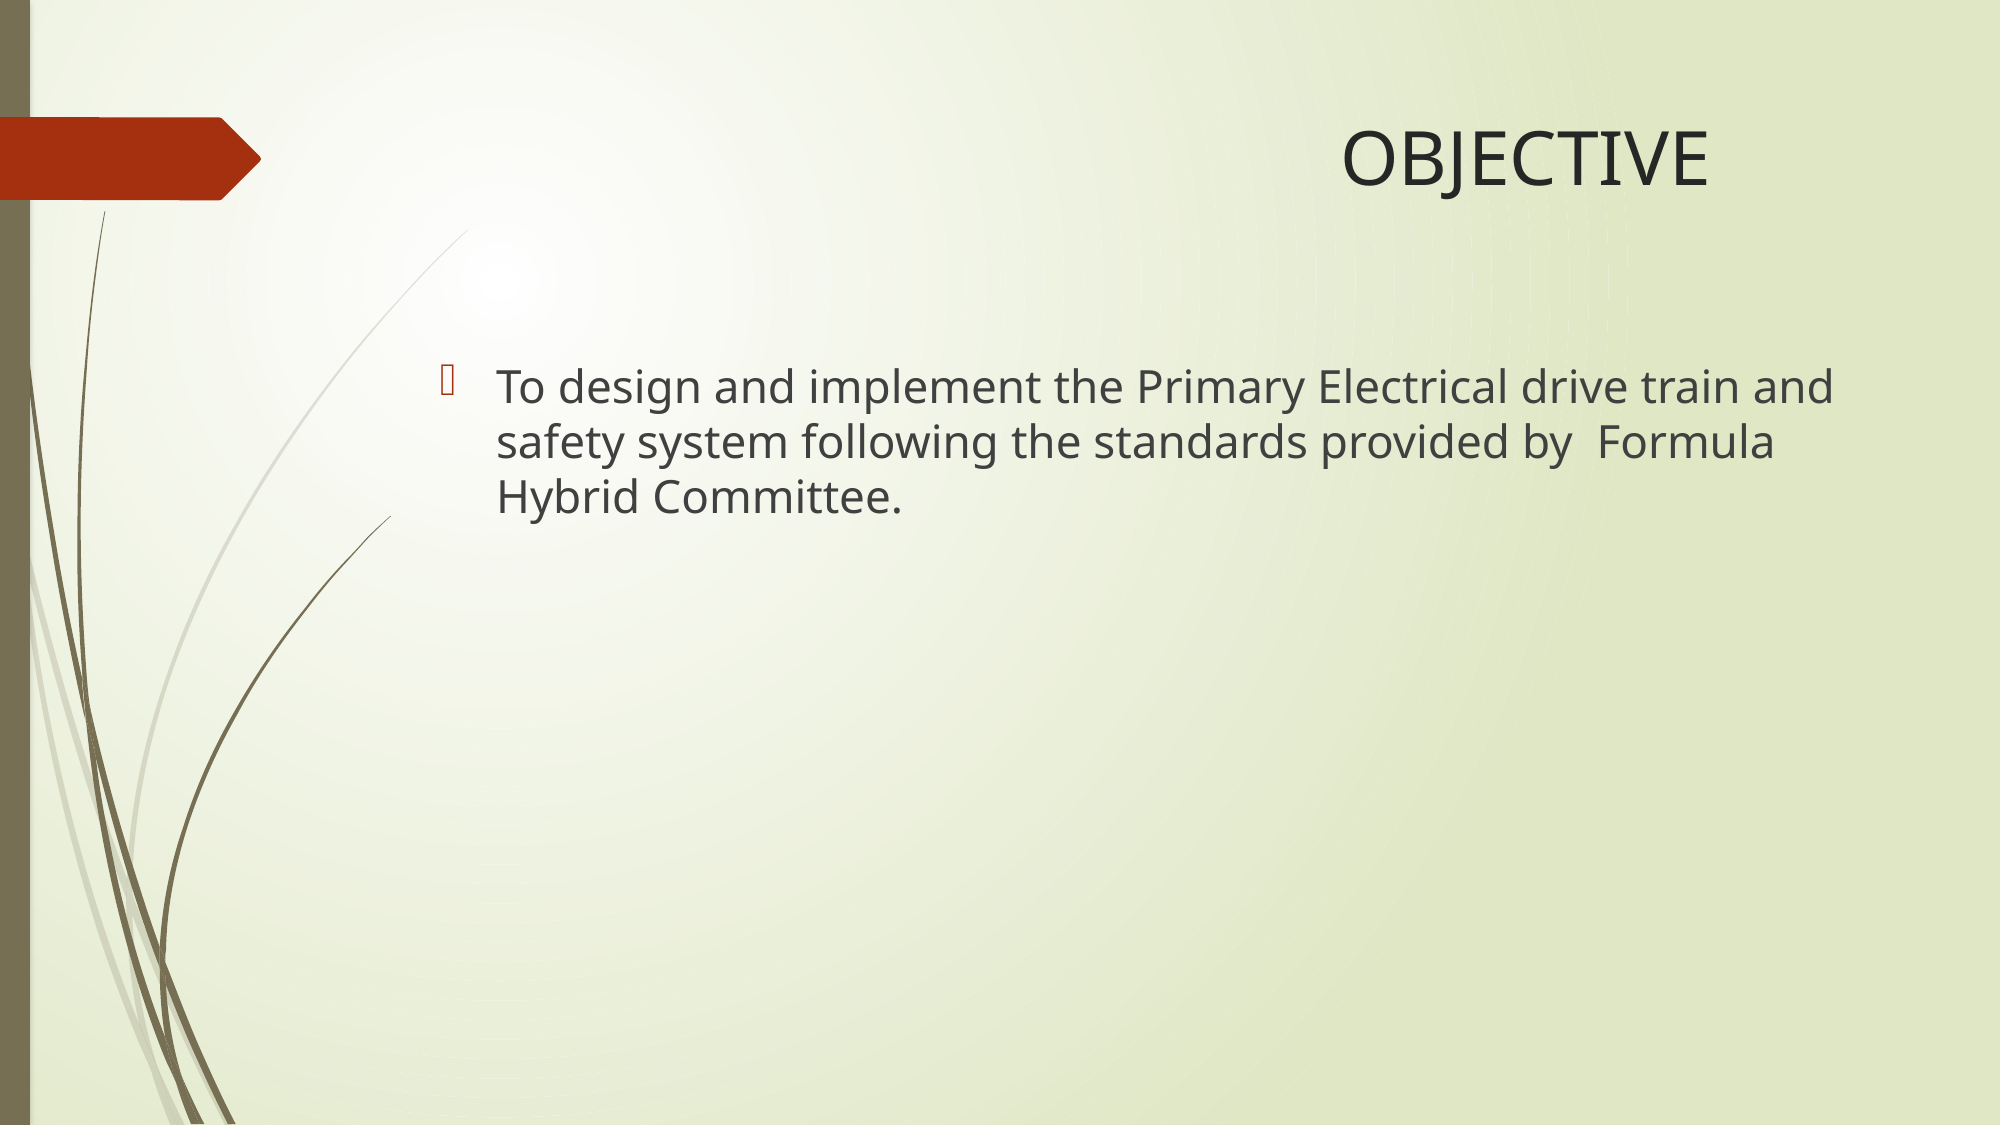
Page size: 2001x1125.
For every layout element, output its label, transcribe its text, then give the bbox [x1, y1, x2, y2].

list To design and implement the Primary Electrical drive train and safety system following the standards provided by Formula Hybrid Committee. [424, 350, 1888, 970]
title OBJECTIVE [425, 102, 1888, 313]
